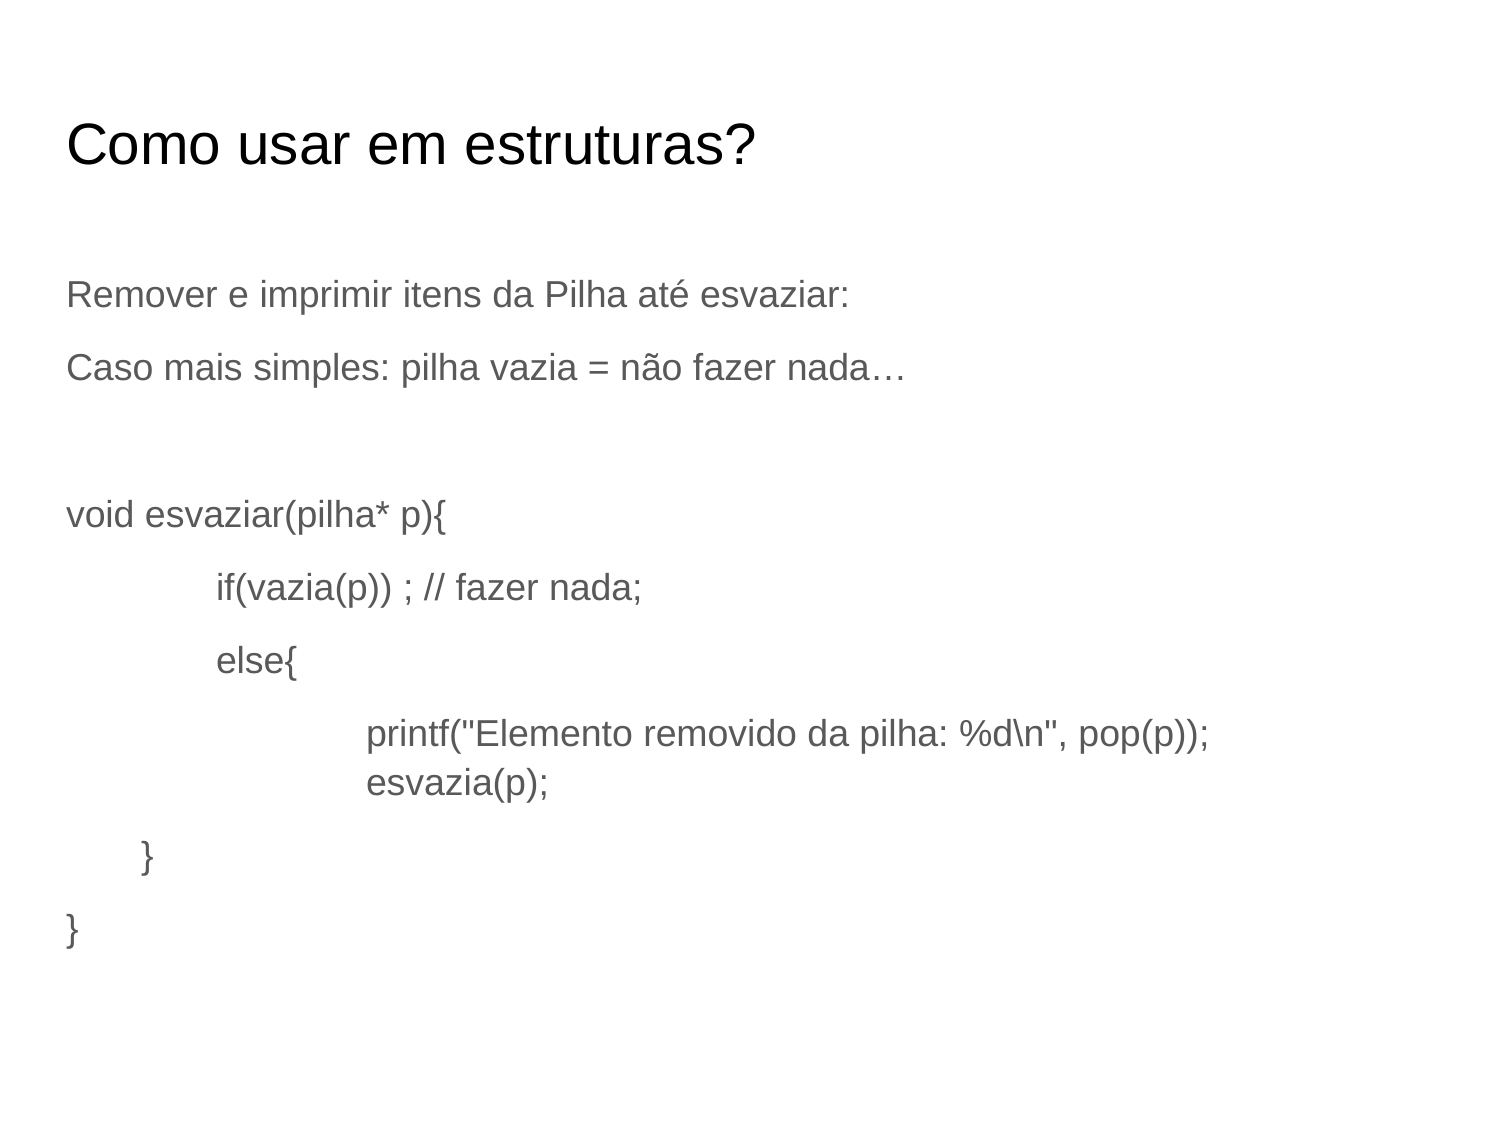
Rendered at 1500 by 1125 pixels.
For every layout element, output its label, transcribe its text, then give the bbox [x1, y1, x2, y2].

list Remover e imprimir itens da Pilha até esvaziar: Caso mais simples: pilha vazia = não fazer nada… void esvaziar(pilha* p){ if(vazia(p)) ; // fazer nada; else{ printf("Elemento removido da pilha: %d\n", pop(p)); esvazia(p); } } [51, 252, 1449, 1000]
title Como usar em estruturas? [51, 97, 1449, 223]
